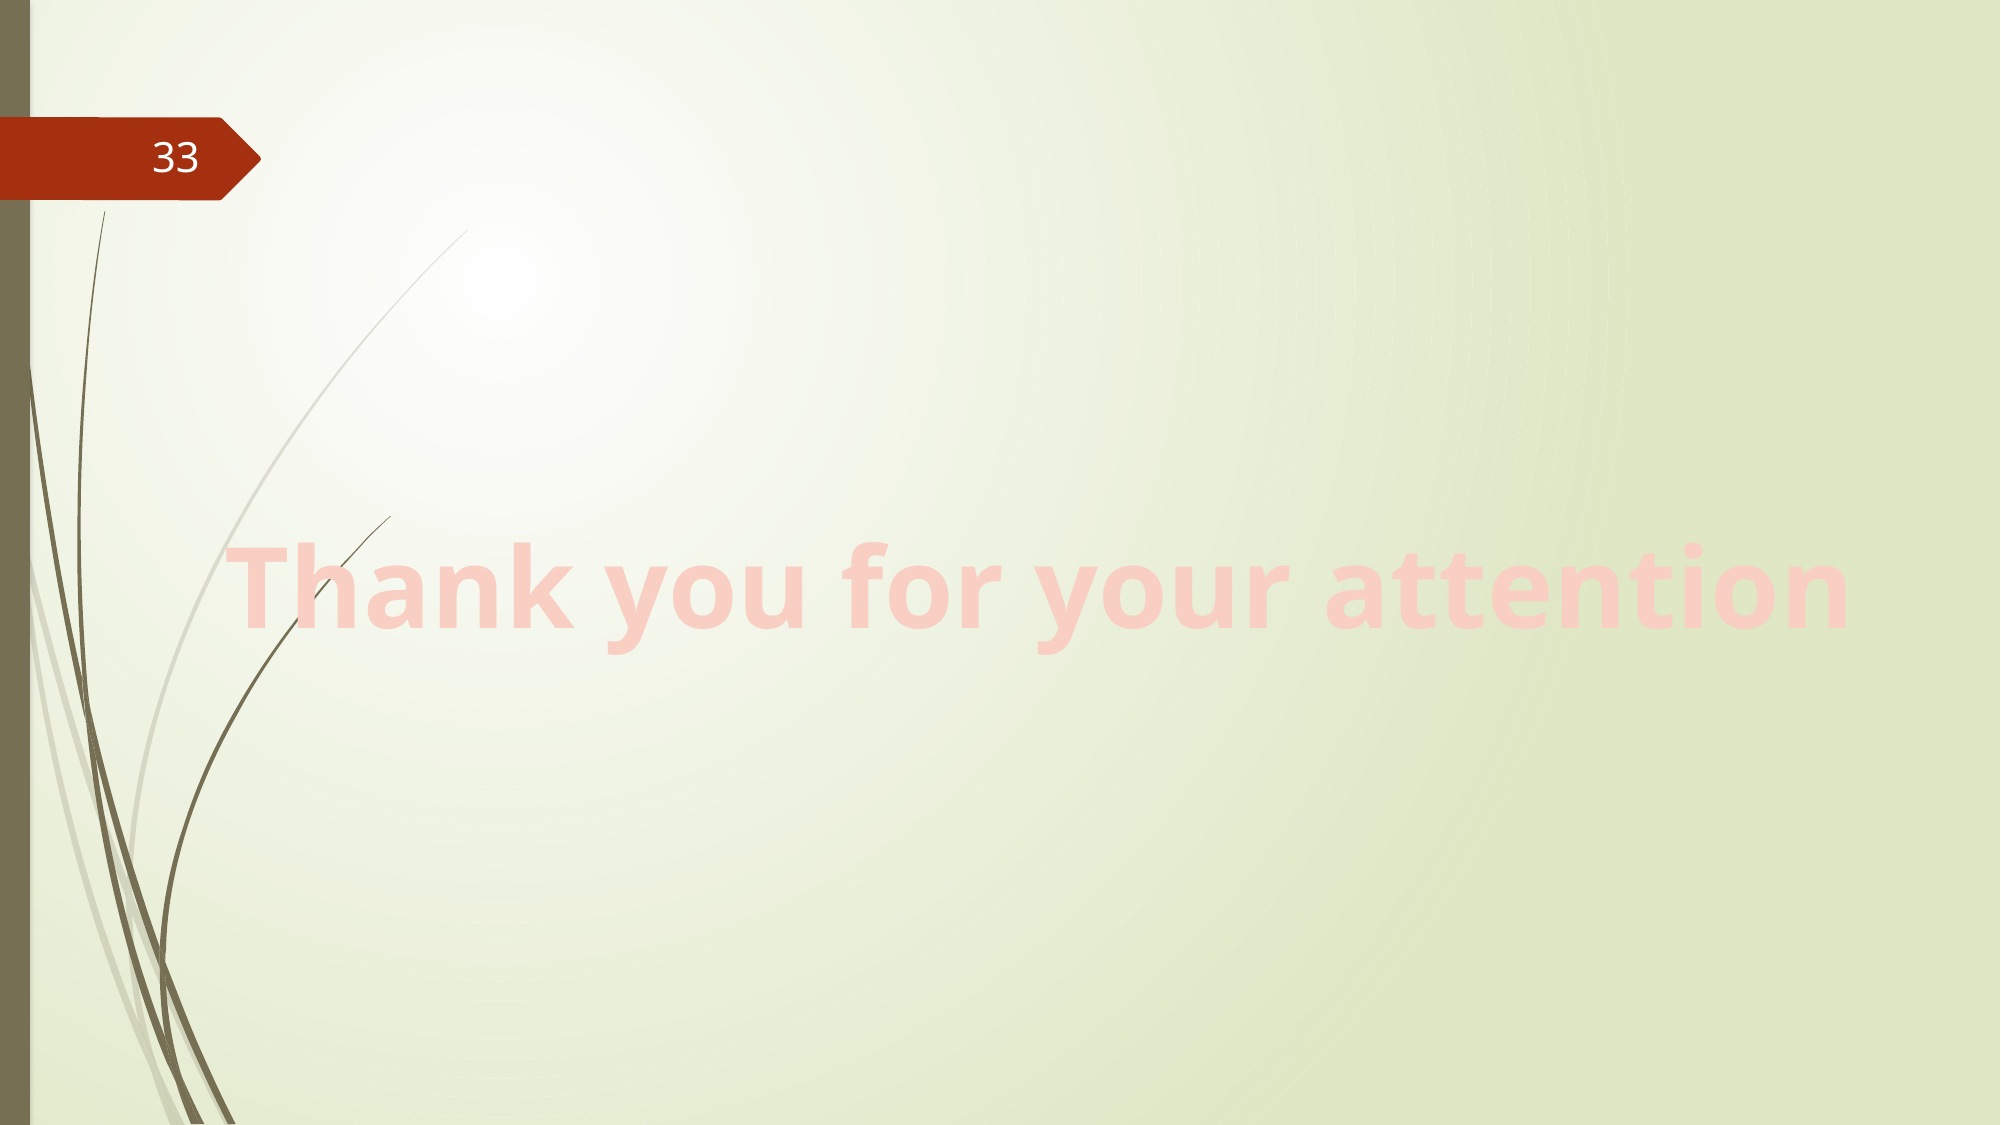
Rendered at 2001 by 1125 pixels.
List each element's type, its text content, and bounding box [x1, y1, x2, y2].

text_box Thank you for your attention [209, 508, 1871, 659]
slide_number 33 [87, 129, 216, 190]
